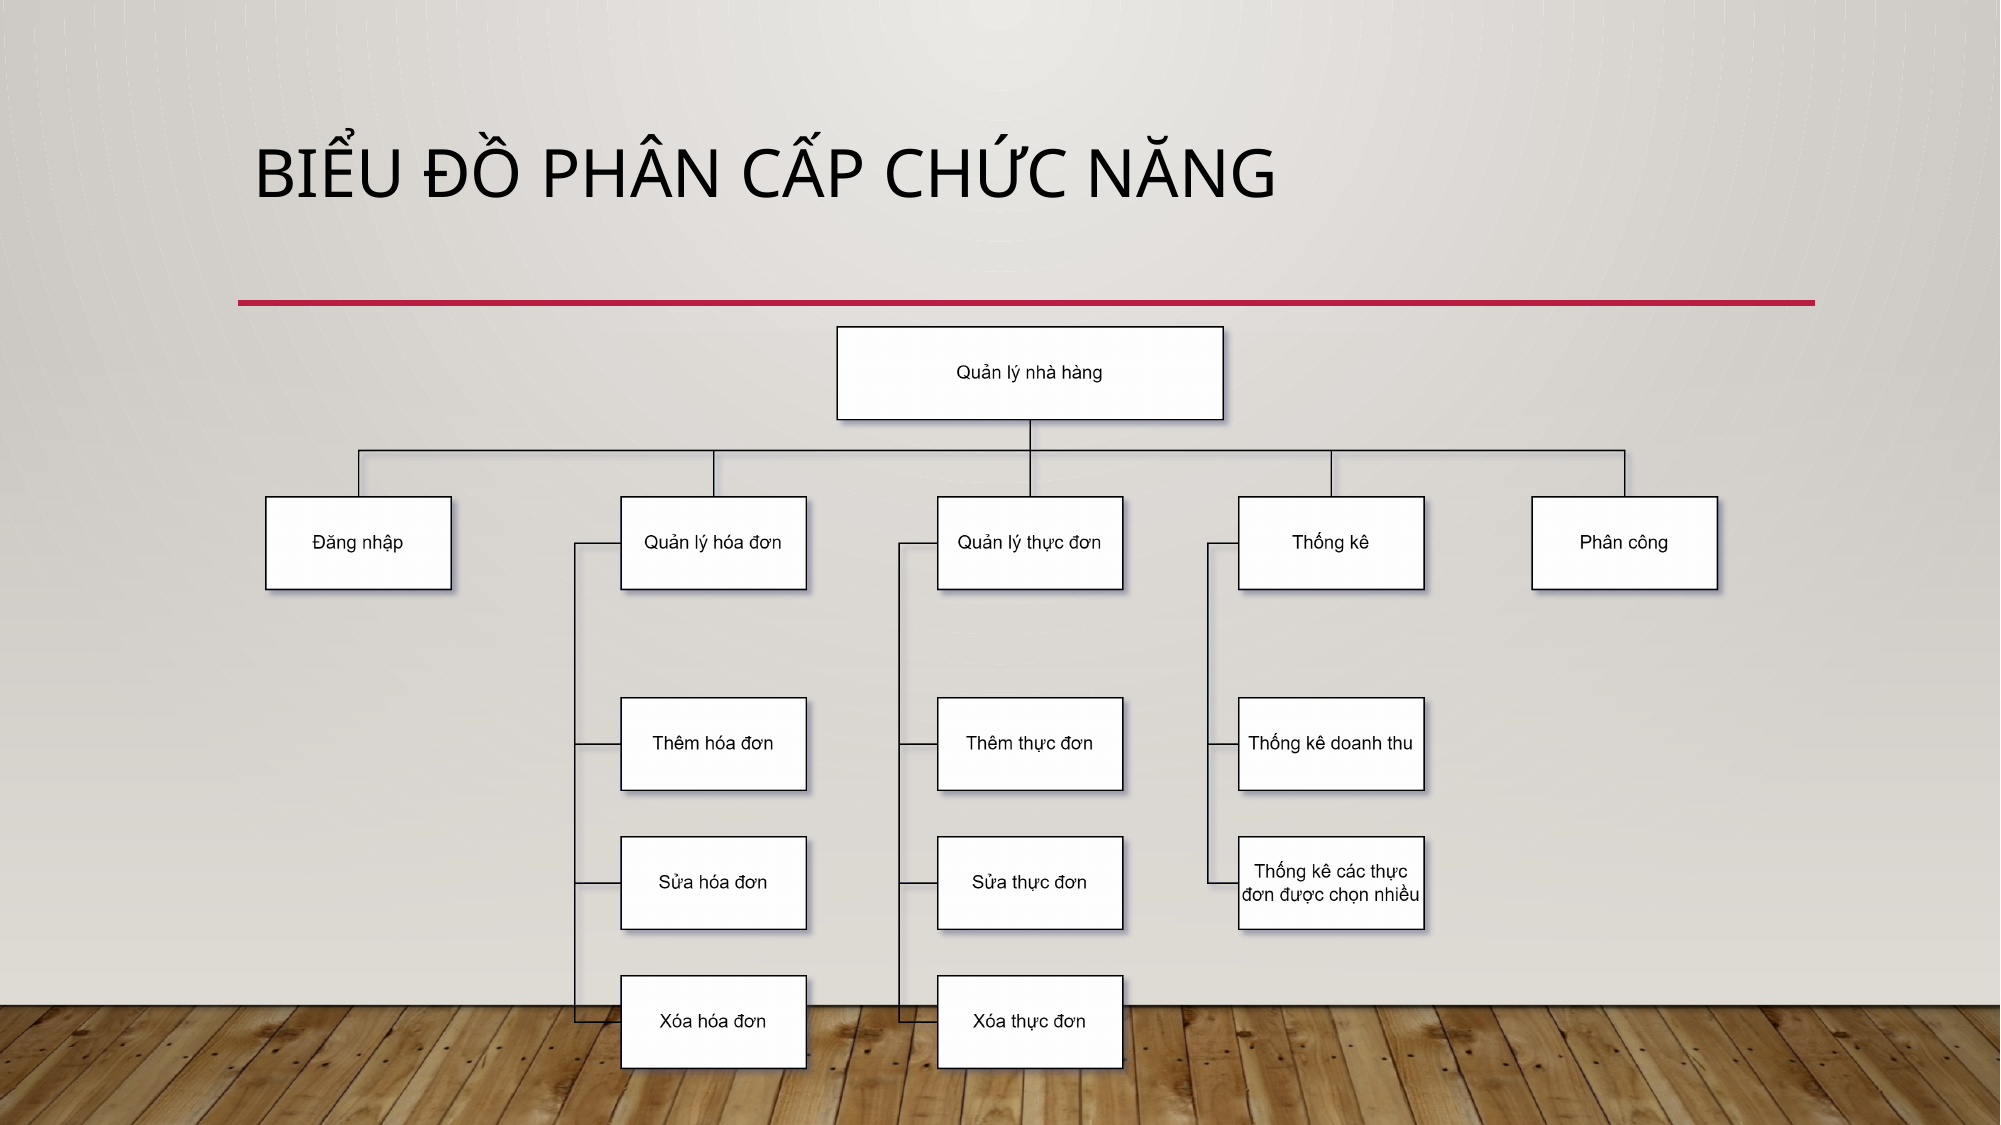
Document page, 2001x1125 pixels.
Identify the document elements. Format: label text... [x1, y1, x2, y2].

picture [0, 1005, 2000, 1125]
title Biểu đồ phân cấp chức năng [238, 131, 1814, 305]
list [264, 326, 1735, 1087]
